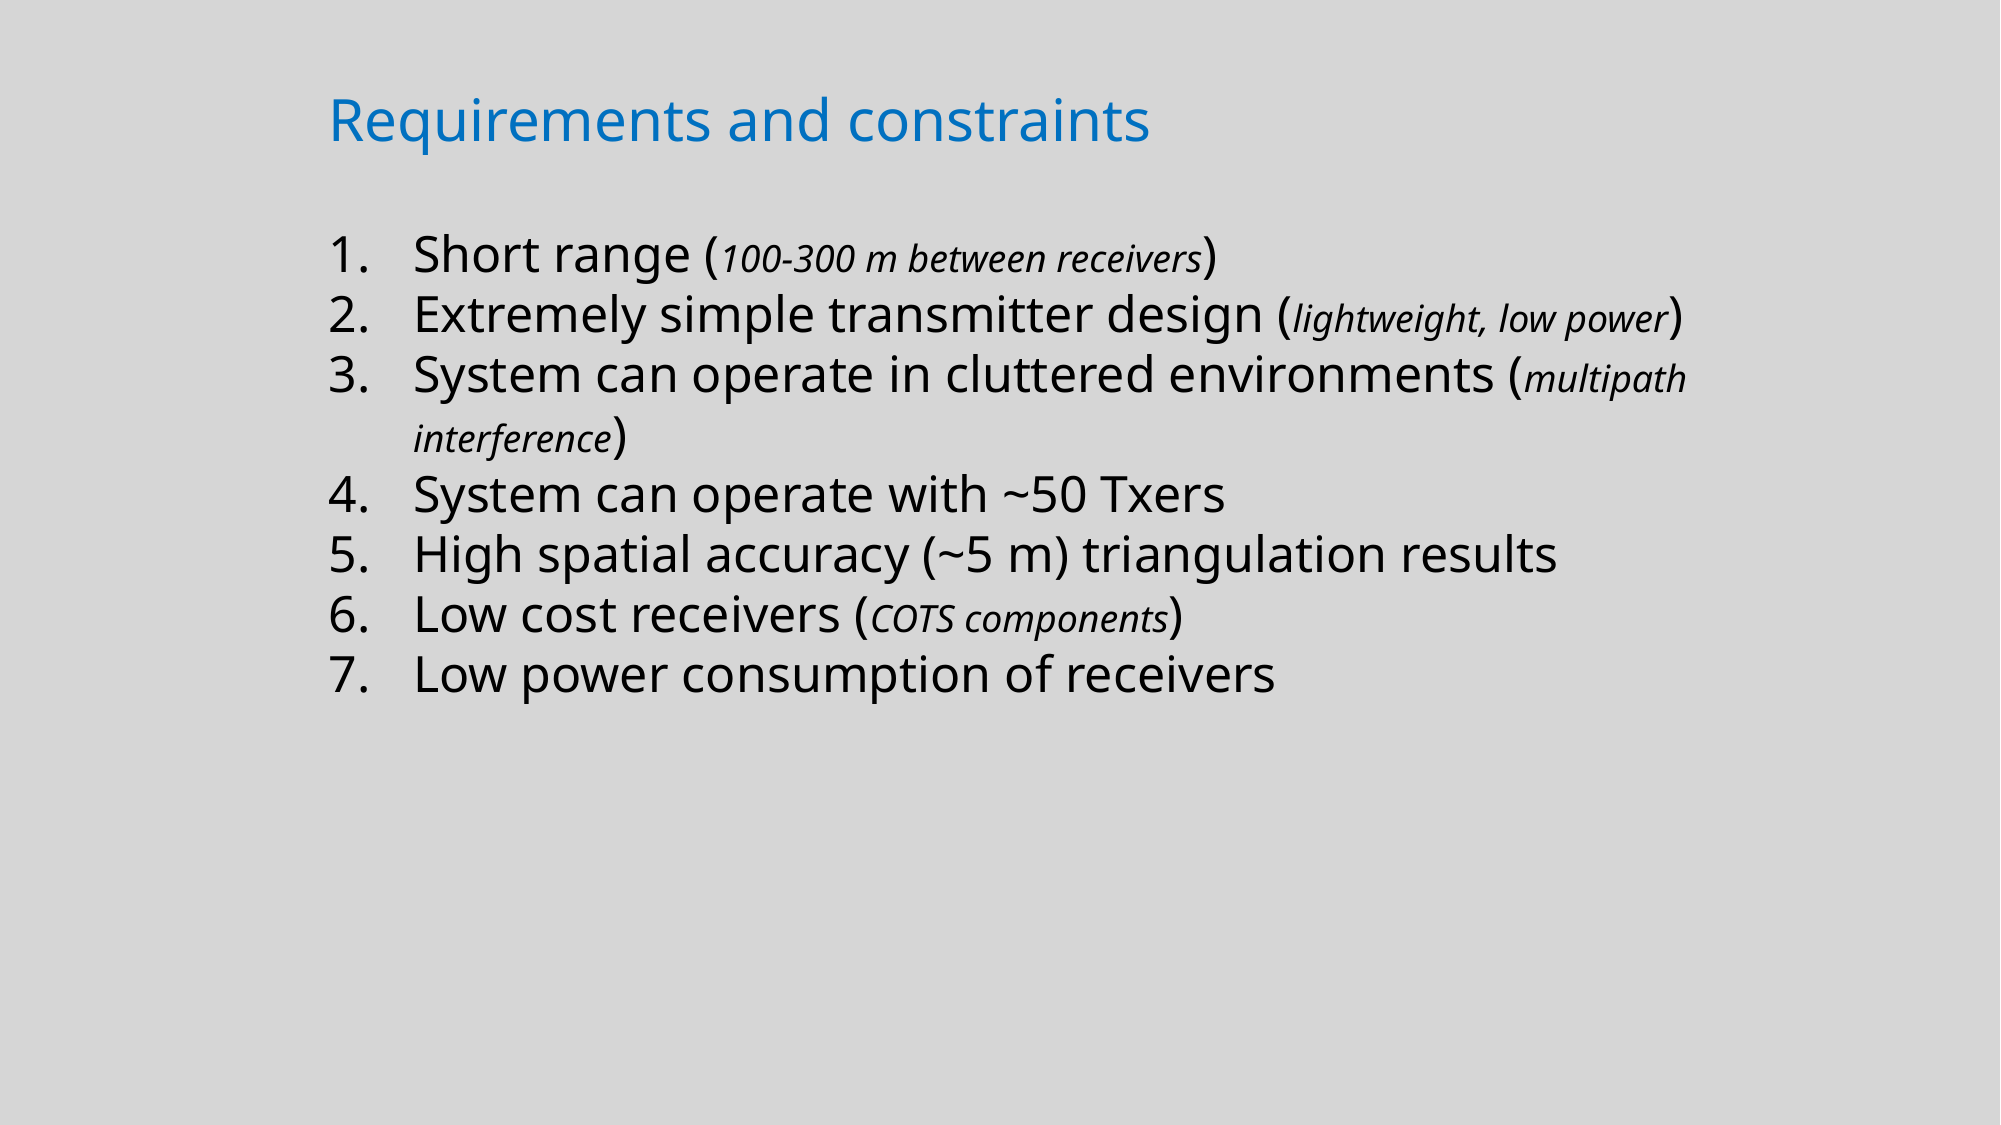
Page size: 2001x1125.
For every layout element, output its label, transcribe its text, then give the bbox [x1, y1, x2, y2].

text_box Requirements and constraints Short range (100-300 m between receivers) Extremely simple transmitter design (lightweight, low power) System can operate in cluttered environments (multipath interference) System can operate with ~50 Txers High spatial accuracy (~5 m) triangulation results Low cost receivers (COTS components) Low power consumption of receivers [313, 75, 1774, 781]
